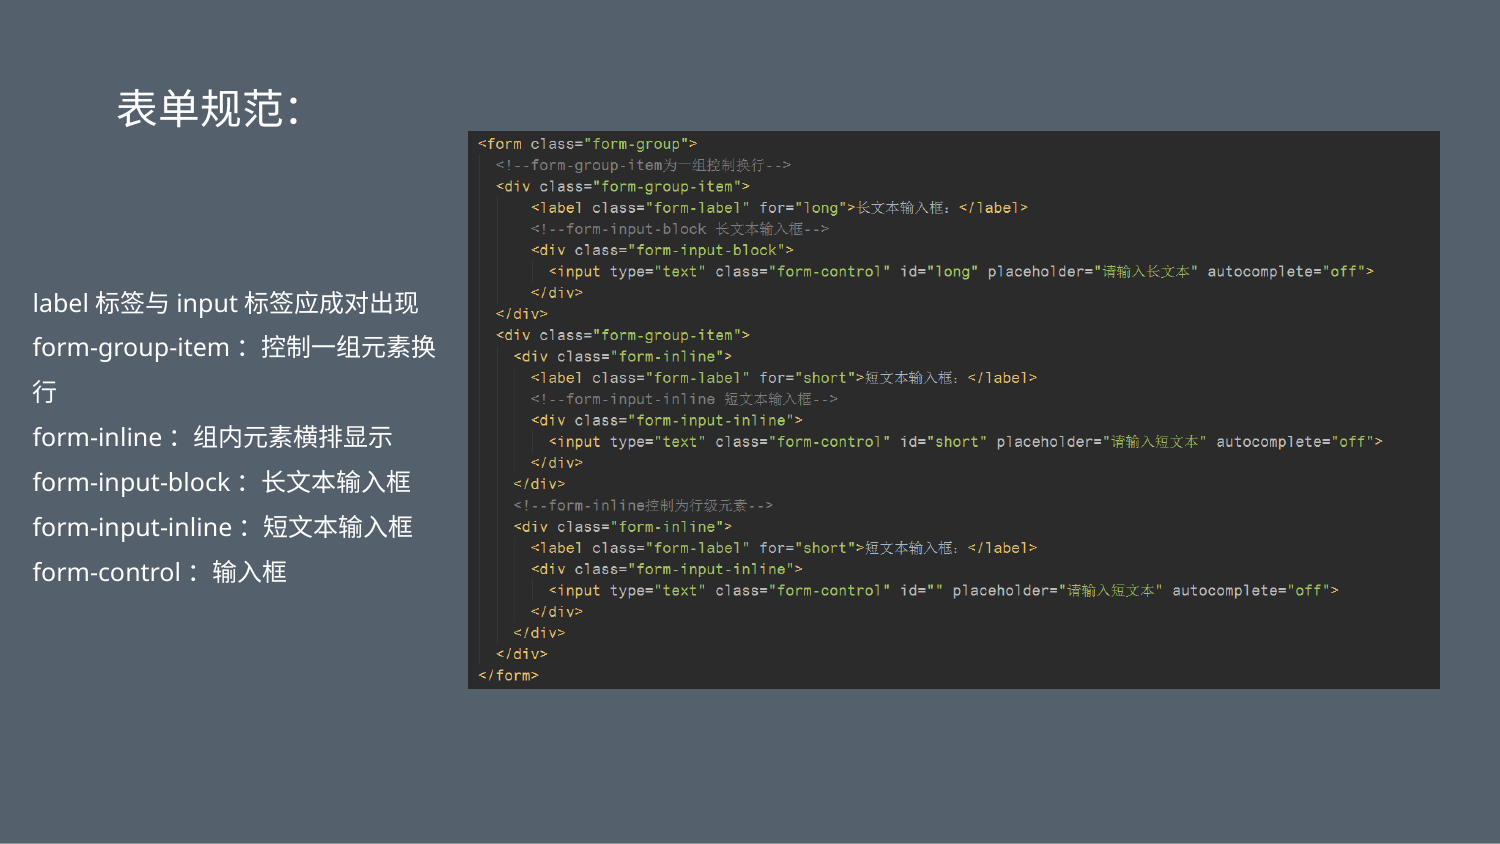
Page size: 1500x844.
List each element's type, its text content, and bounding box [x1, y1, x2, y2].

picture [468, 131, 1440, 689]
text_box 表单规范： [102, 75, 736, 140]
text_box label标签与input标签应成对出现 form-group-item：控制一组元素换行 form-inline：组内元素横排显示 form-input-block：长文本输入框 form-input-inline：短文本输入框 form-control：输入框 [18, 264, 468, 594]
